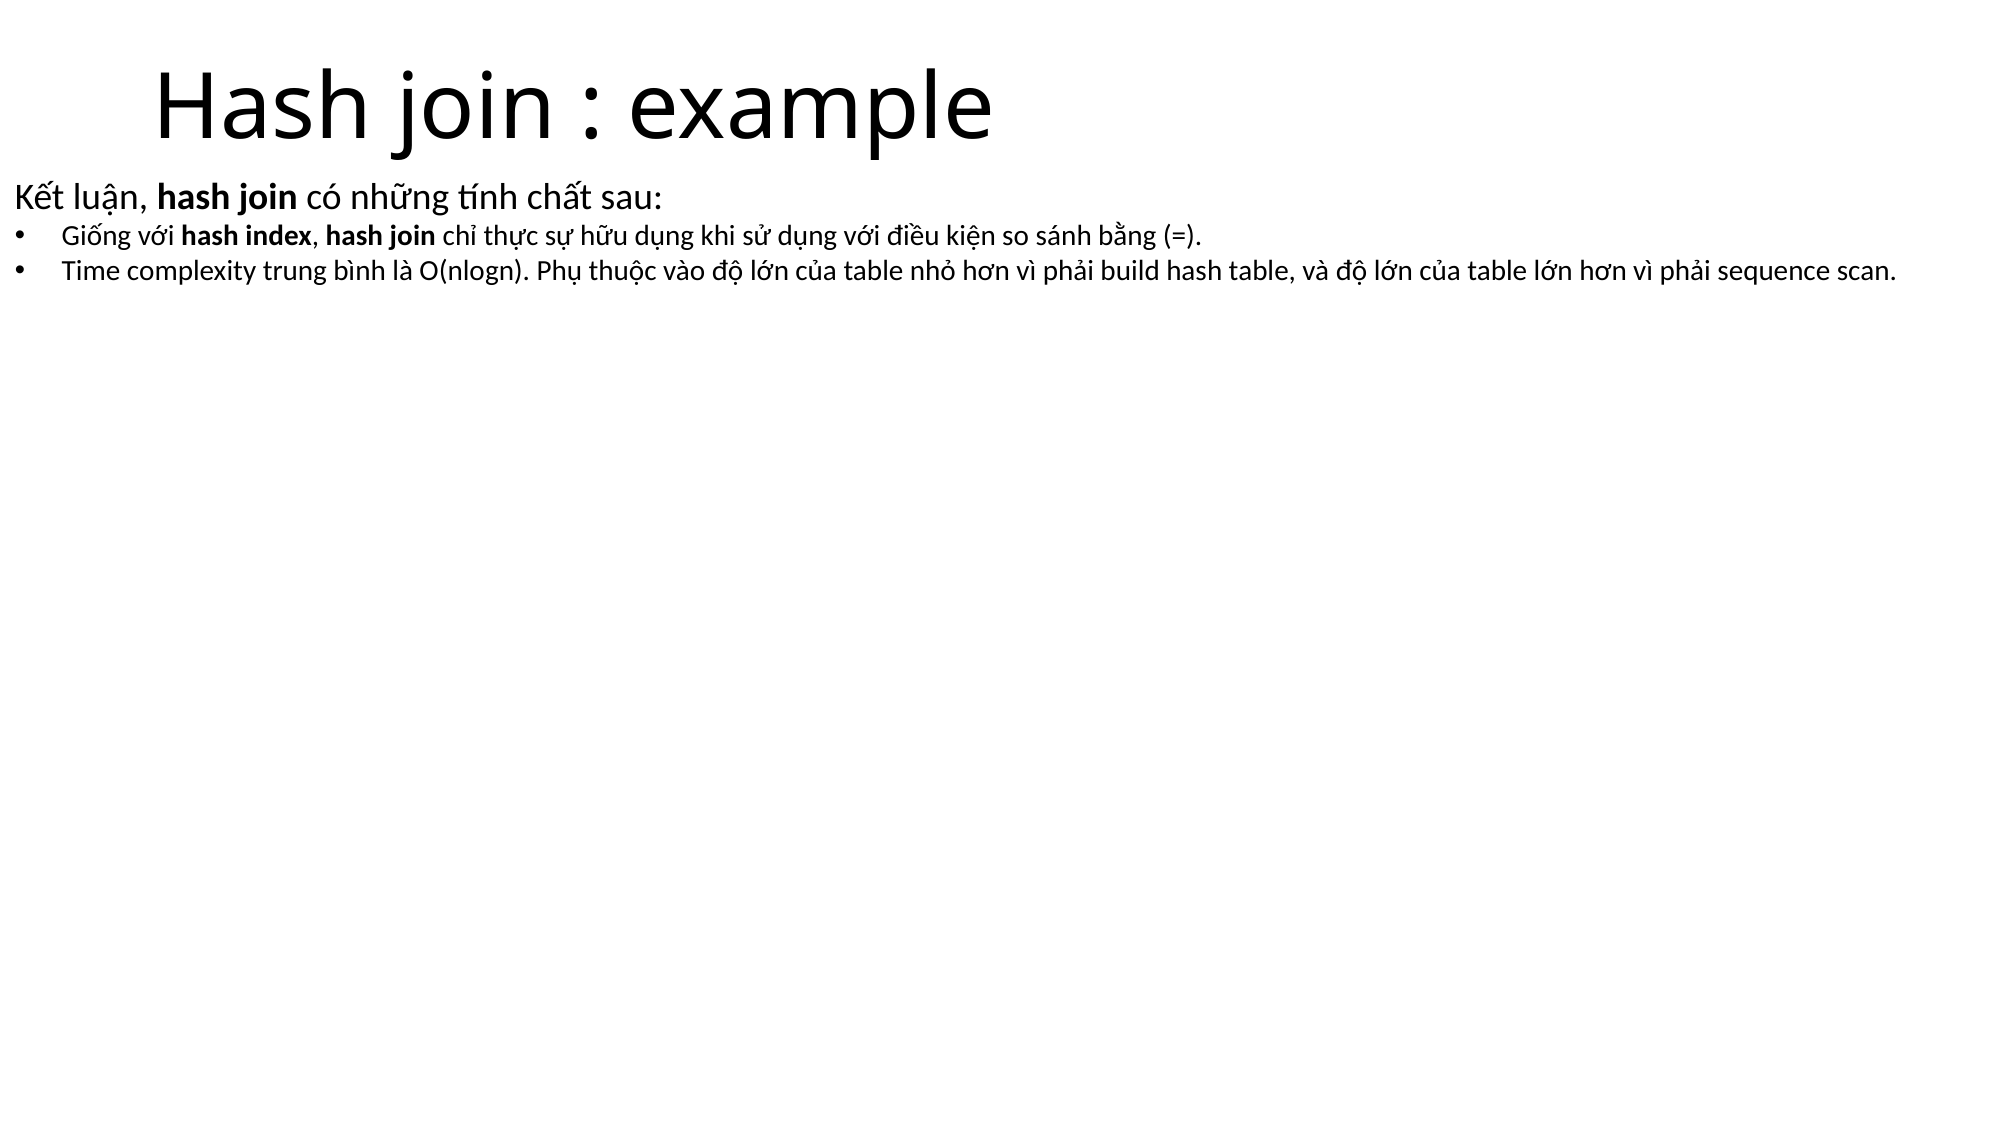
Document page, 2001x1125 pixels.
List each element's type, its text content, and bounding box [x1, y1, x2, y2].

text_box Kết luận, hash join có những tính chất sau: Giống với hash index, hash join chỉ thực sự hữu dụng khi sử dụng với điều kiện so sánh bằng (=). Time complexity trung bình là O(nlogn). Phụ thuộc vào độ lớn của table nhỏ hơn vì phải build hash table, và độ lớn của table lớn hơn vì phải sequence scan. [0, 164, 1922, 339]
title Hash join : example [137, 0, 1863, 164]
